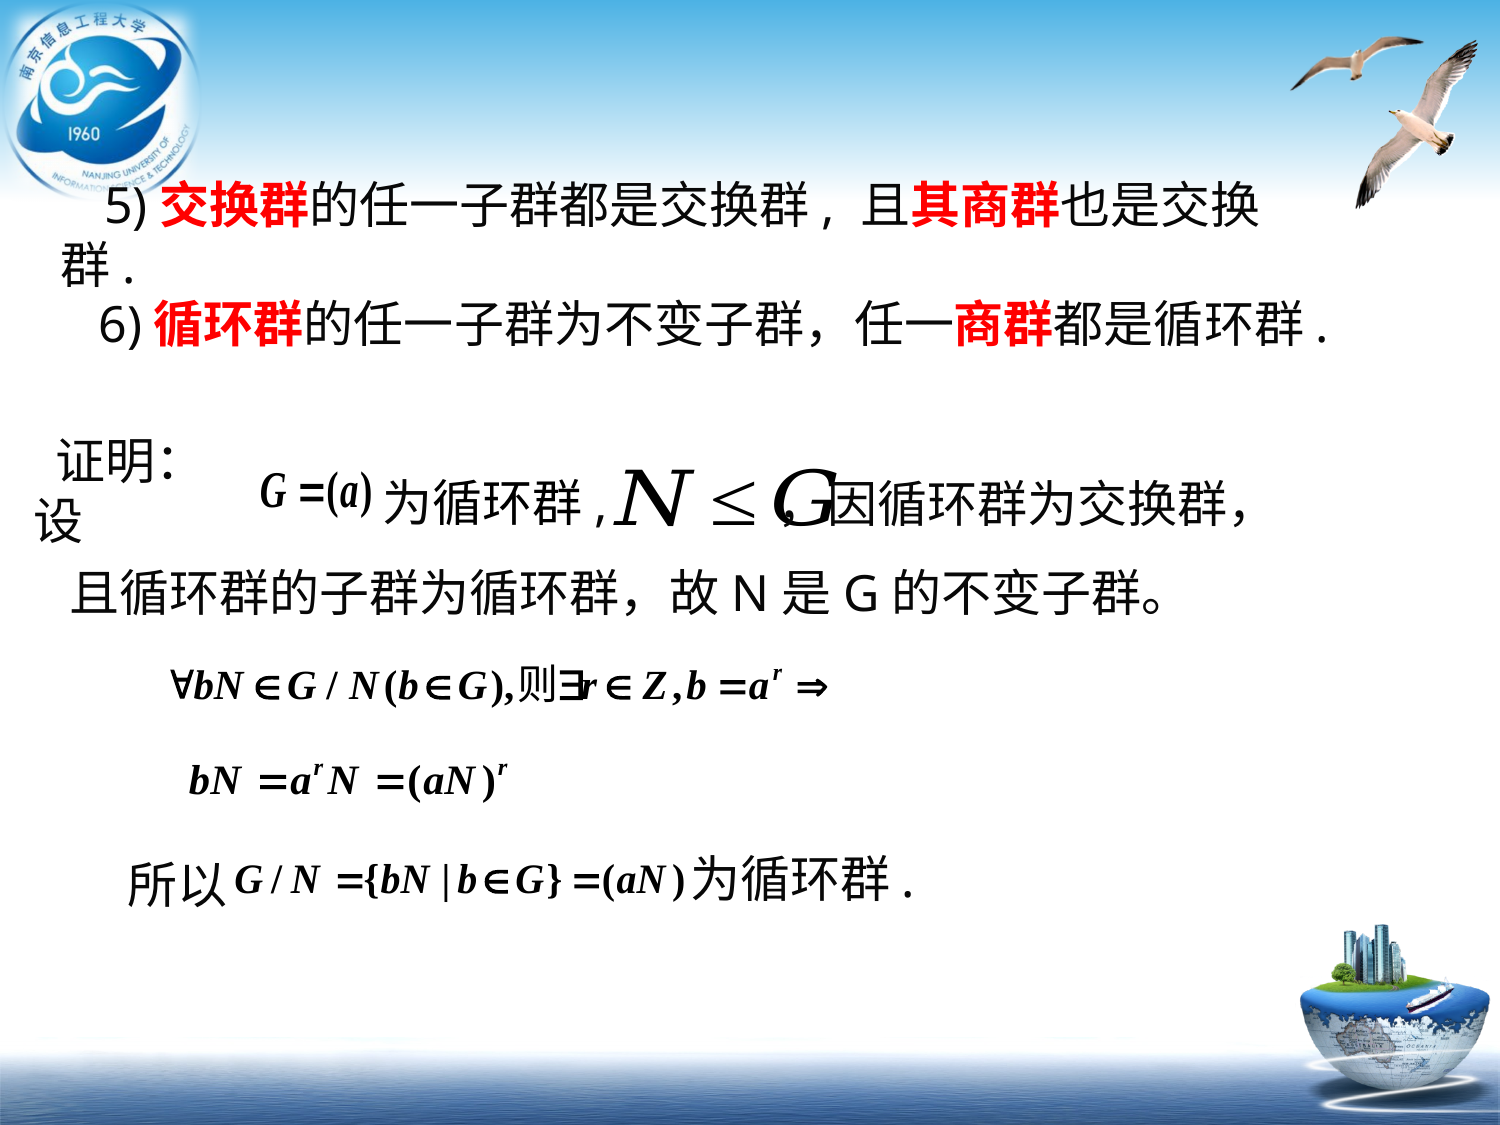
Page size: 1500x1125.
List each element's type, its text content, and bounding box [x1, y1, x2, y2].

text_box 为循环群, [367, 463, 636, 539]
text_box 为循环群. [675, 840, 931, 916]
text_box 证明：设 [18, 451, 260, 528]
text_box ，因循环群为交换群， [762, 465, 1293, 541]
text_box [255, 460, 380, 530]
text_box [182, 748, 516, 812]
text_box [158, 654, 845, 718]
picture [1289, 35, 1500, 213]
text_box 且循环群的子群为循环群，故N是G的不变子群。 [54, 553, 1225, 629]
picture [26, 24, 178, 174]
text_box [229, 854, 694, 912]
text_box 所以 [113, 845, 308, 921]
text_box 6)循环群的任一子群为不变子群，任一商群都是循环群. [61, 314, 1336, 391]
picture [0, 920, 1500, 1125]
text_box 5)交换群的任一子群都是交换群, 且其商群也是交换群. [45, 196, 1307, 272]
